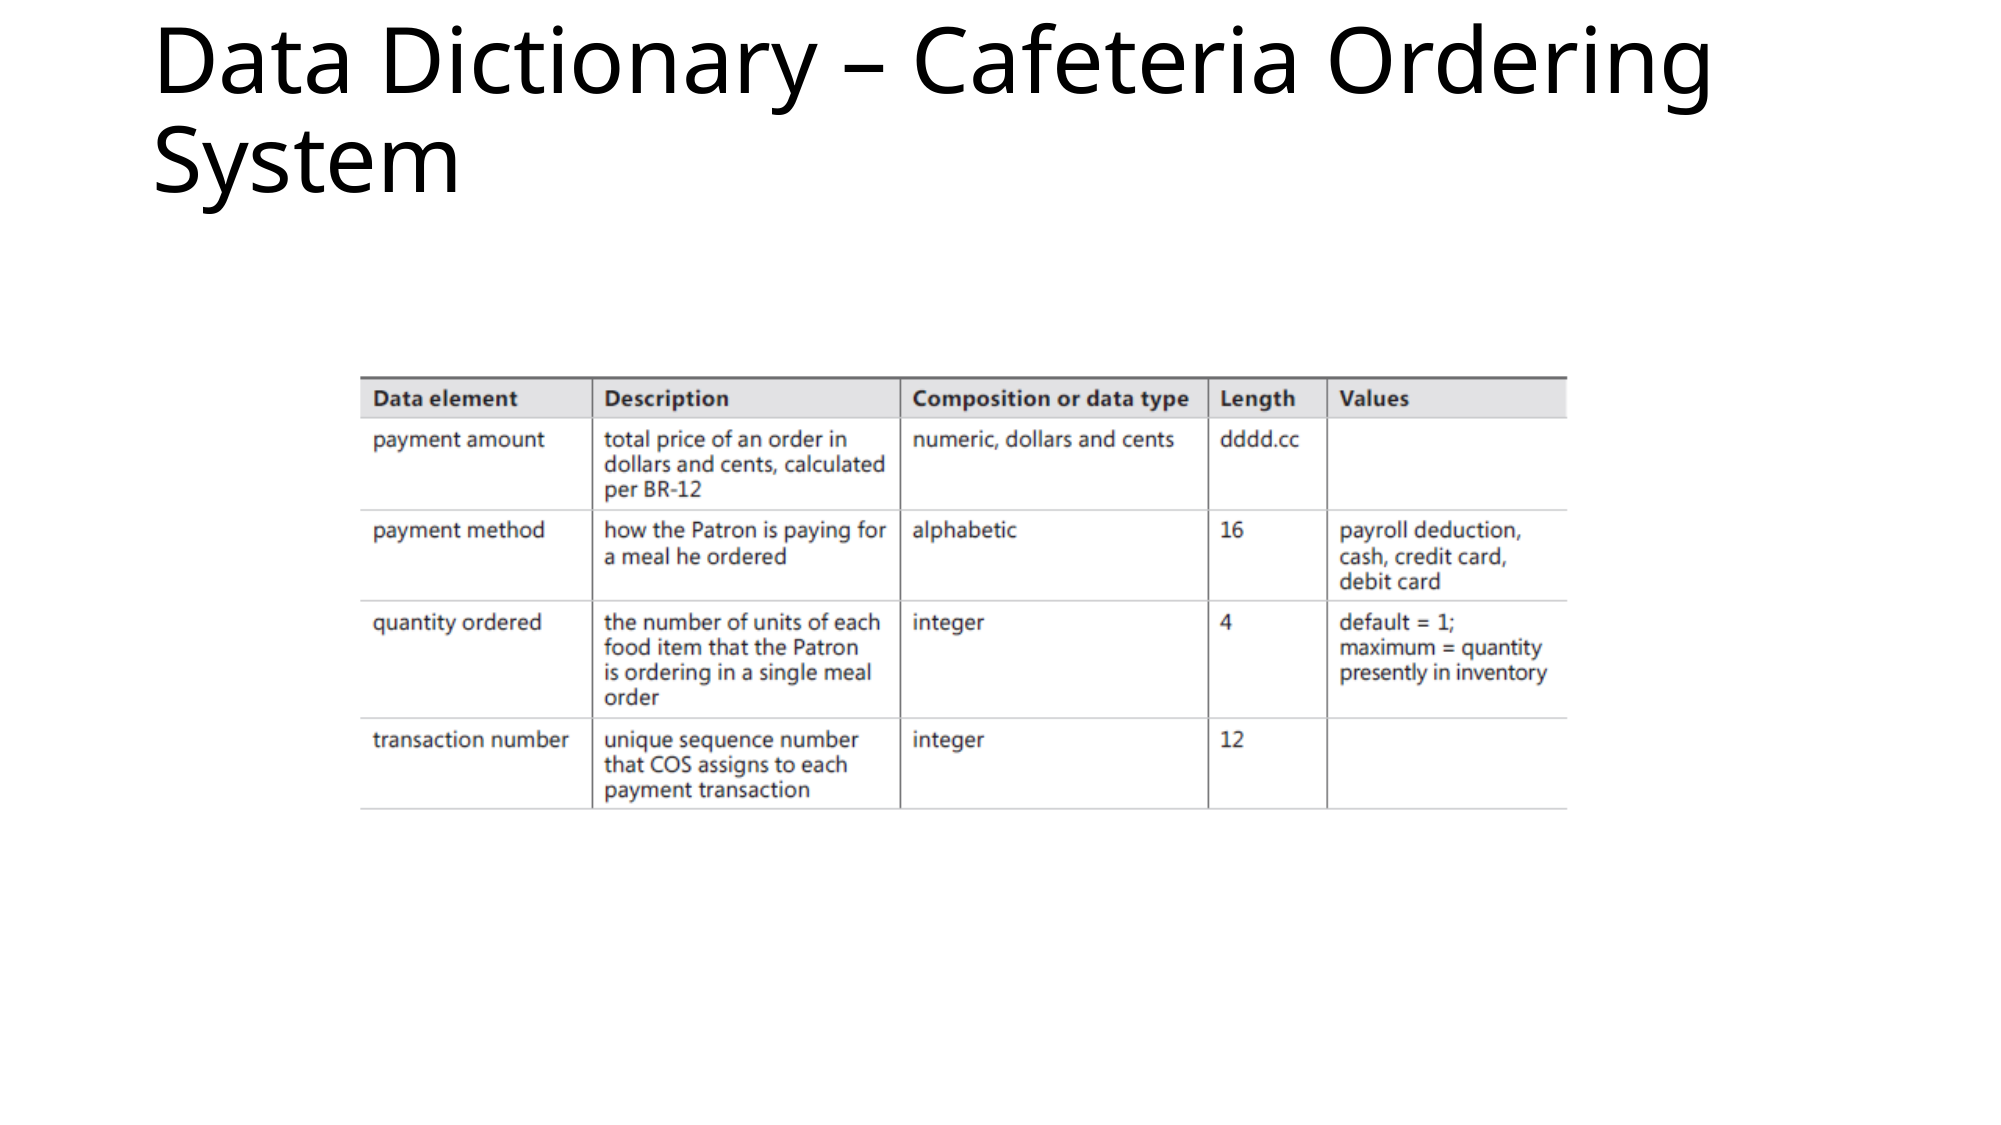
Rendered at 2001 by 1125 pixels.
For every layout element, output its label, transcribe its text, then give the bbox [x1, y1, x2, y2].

picture [359, 375, 1569, 814]
text_box Data Dictionary – Cafeteria Ordering System [137, 59, 1863, 278]
